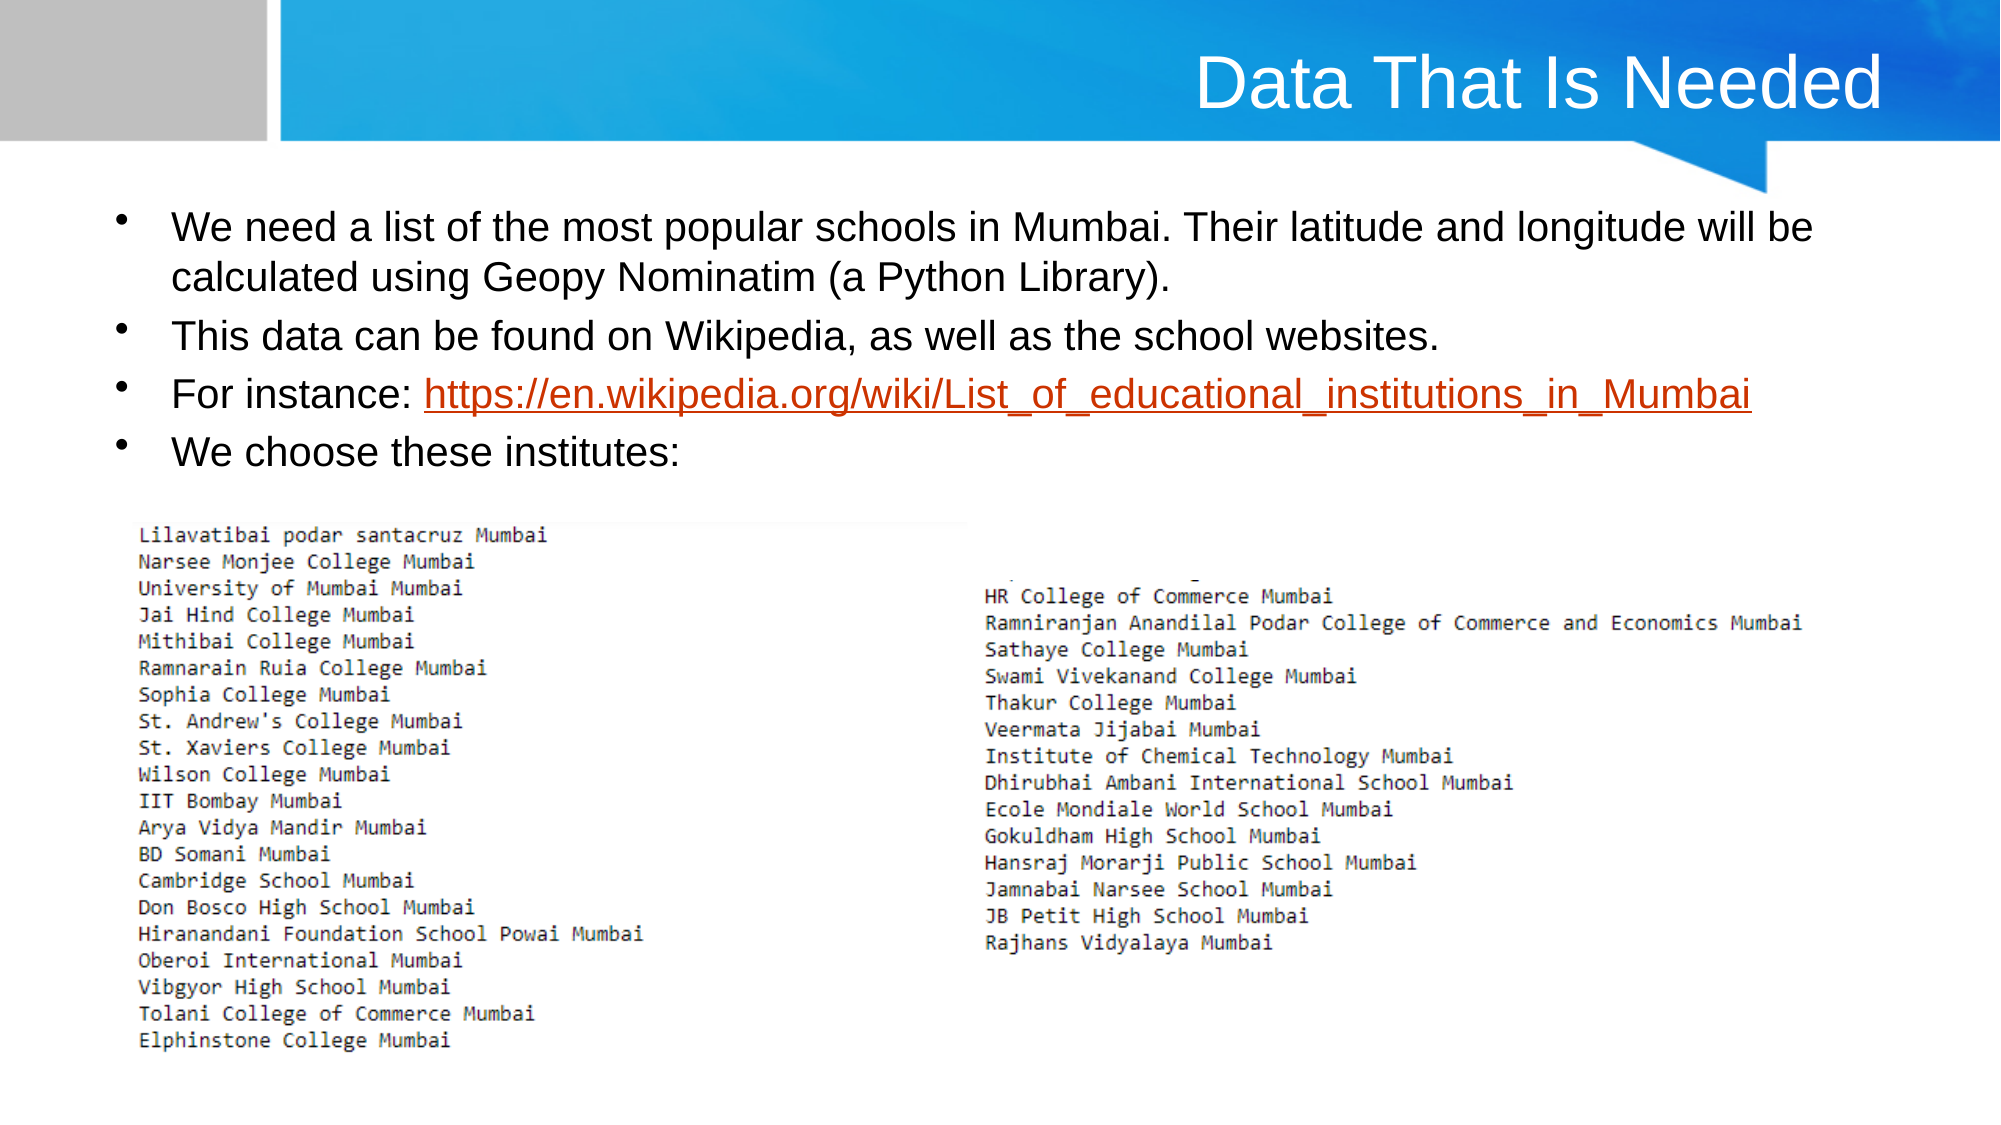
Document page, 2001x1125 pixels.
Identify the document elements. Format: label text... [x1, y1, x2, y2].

list We need a list of the most popular schools in Mumbai. Their latitude and longitude will be calculated using Geopy Nominatim (a Python Library). This data can be found on Wikipedia, as well as the school websites. For instance: https://en.wikipedia.org/wiki/List_of_educational_institutions_in_Mumbai We choose these institutes: [99, 192, 1901, 1006]
title Data That Is Needed [99, 30, 1901, 127]
picture [0, 0, 2000, 1125]
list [132, 522, 968, 1056]
